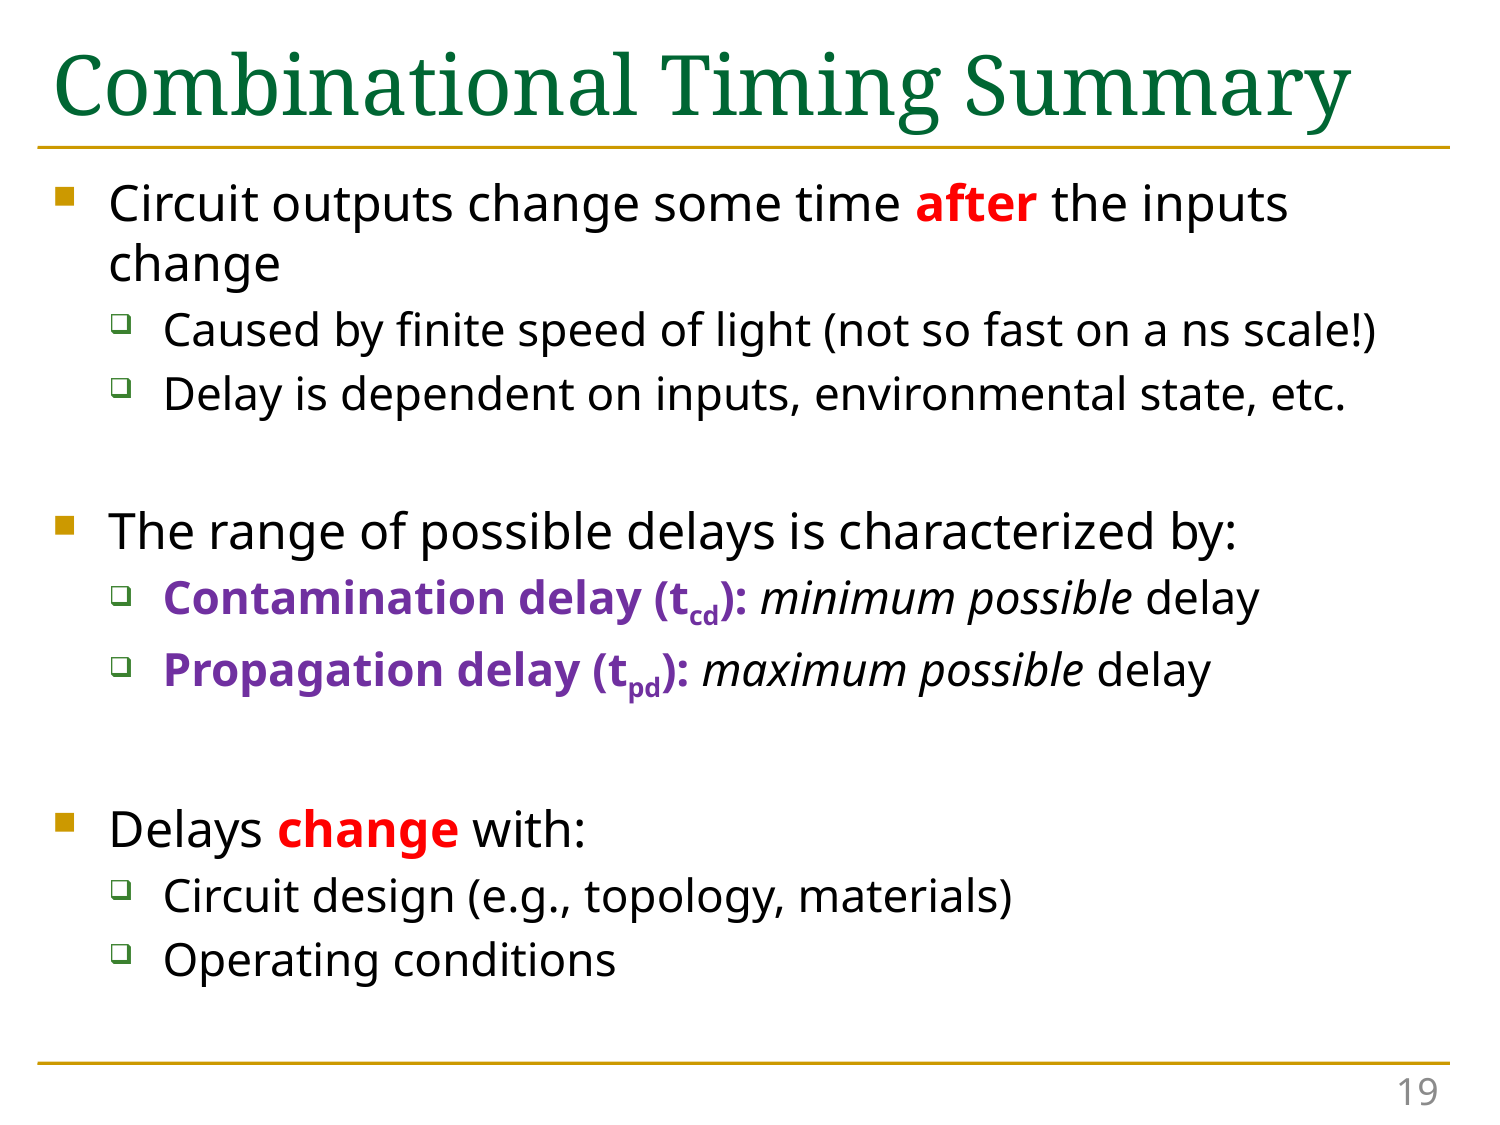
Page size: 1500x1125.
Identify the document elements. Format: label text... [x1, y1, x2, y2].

list Circuit outputs change some time after the inputs change Caused by finite speed of light (not so fast on a ns scale!) Delay is dependent on inputs, environmental state, etc. The range of possible delays is characterized by: Contamination delay (tcd): minimum possible delay Propagation delay (tpd): maximum possible delay Delays change with: Circuit design (e.g., topology, materials) Operating conditions [37, 163, 1450, 1038]
title Combinational Timing Summary [37, 24, 1450, 163]
slide_number 19 [1116, 1063, 1454, 1124]
